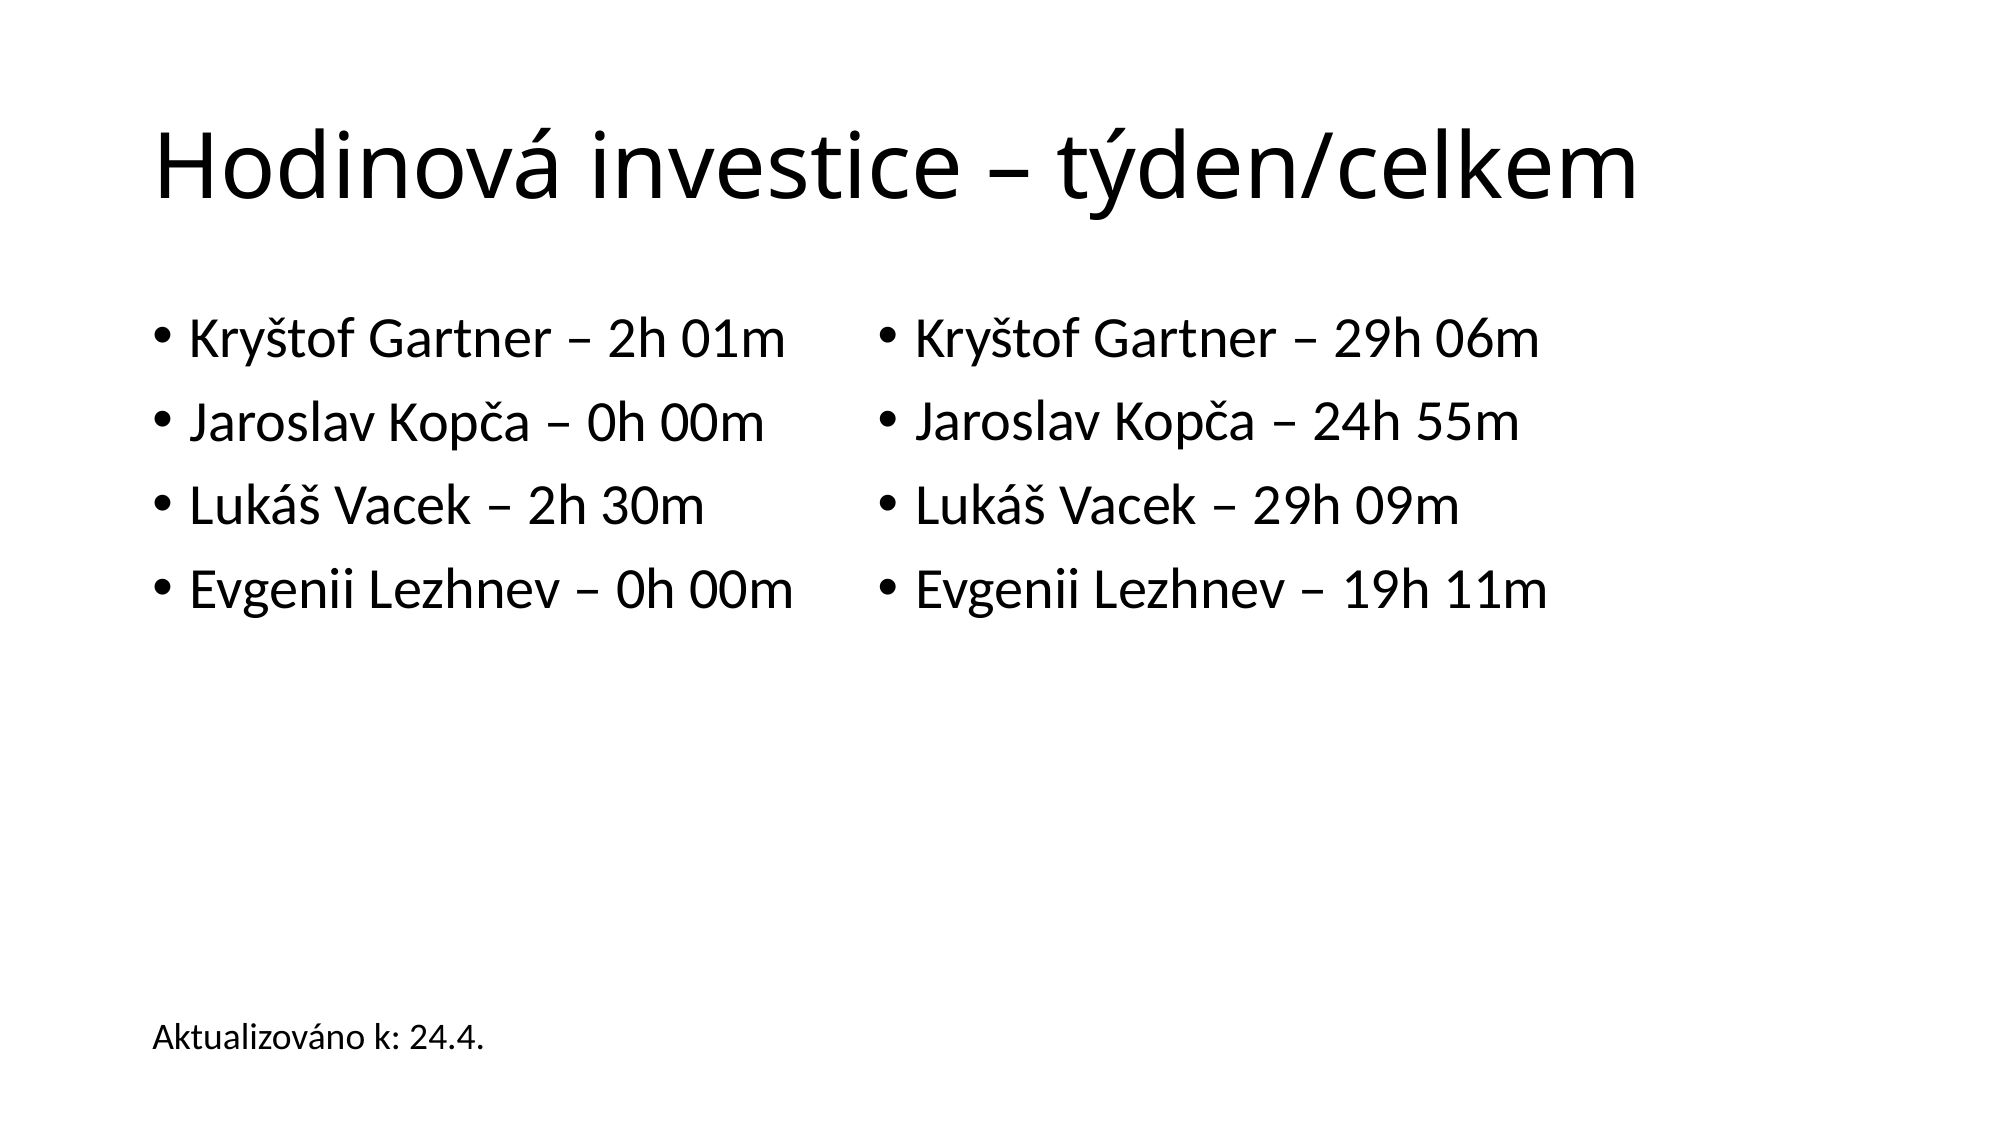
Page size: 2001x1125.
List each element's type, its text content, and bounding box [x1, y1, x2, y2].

text_box Kryštof Gartner – 29h 06m Jaroslav Kopča – 24h 55m Lukáš Vacek – 29h 09m Evgenii Lezhnev – 19h 11m [862, 299, 1863, 814]
text_box Aktualizováno k: 24.4. [137, 1004, 1138, 1065]
title Hodinová investice – týden/celkem [137, 59, 1863, 278]
list Kryštof Gartner – 2h 01m Jaroslav Kopča – 0h 00m Lukáš Vacek – 2h 30m Evgenii Lezhnev – 0h 00m [137, 299, 909, 815]
